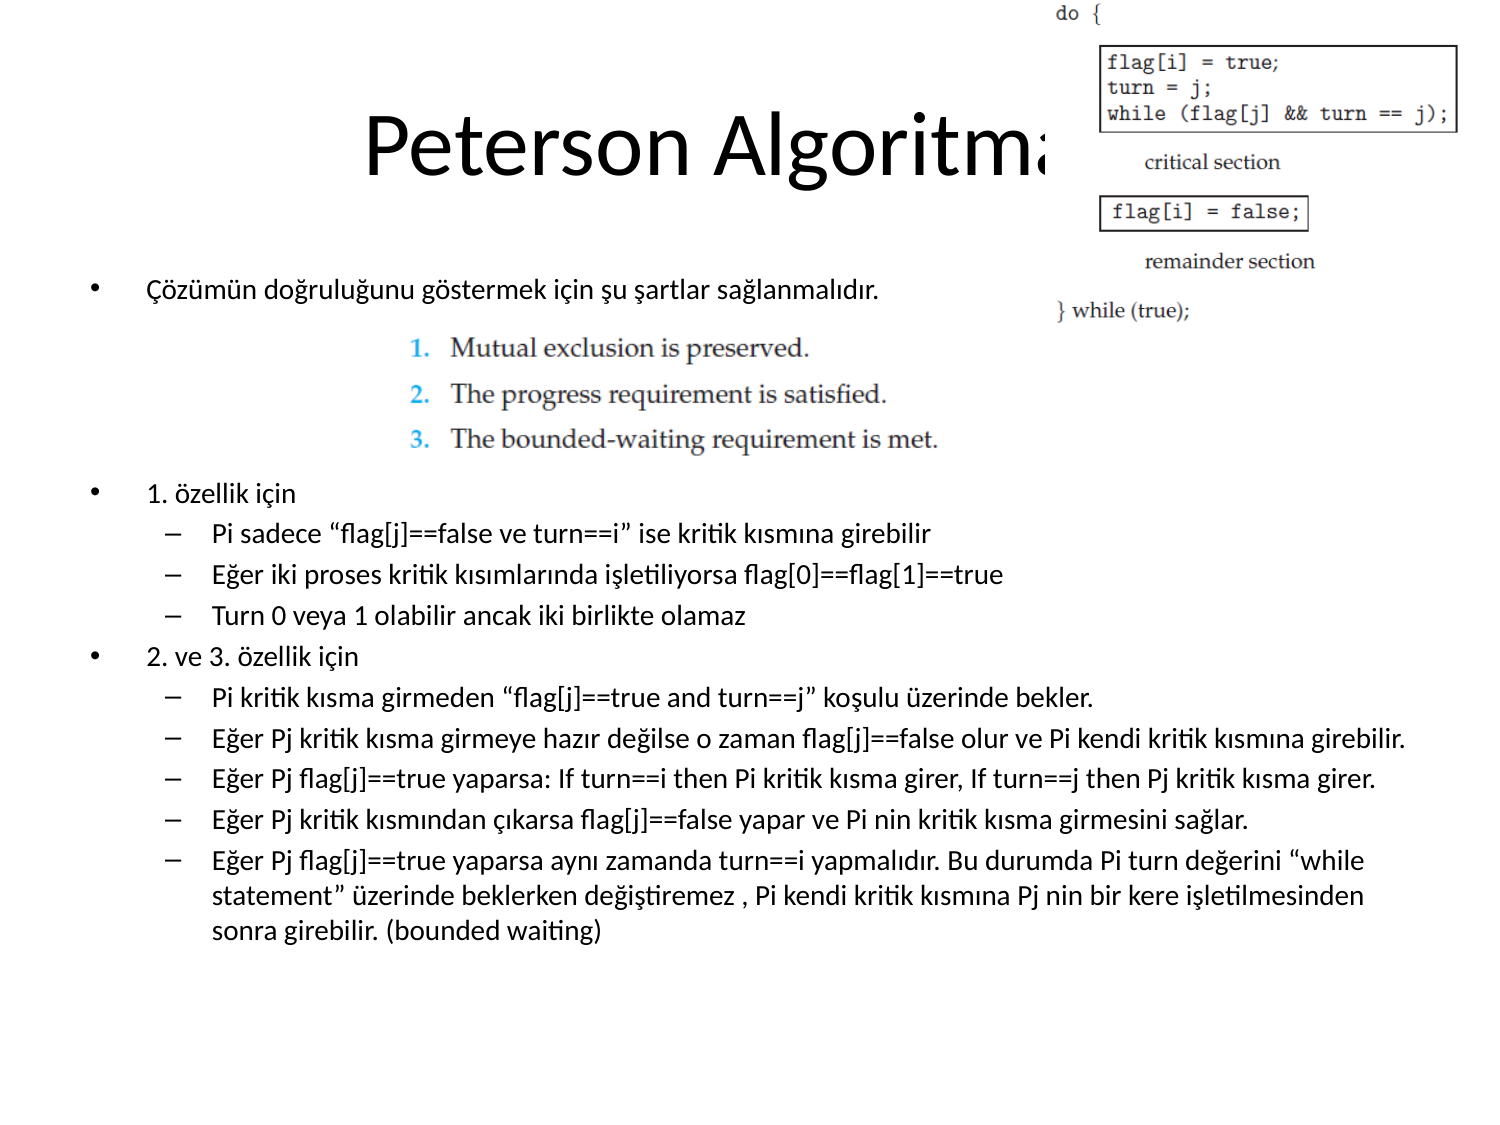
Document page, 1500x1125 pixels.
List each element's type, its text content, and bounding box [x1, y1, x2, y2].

title Peterson Algoritması [75, 45, 1040, 233]
list Çözümün doğruluğunu göstermek için şu şartlar sağlanmalıdır. 1. özellik için Pi sadece “flag[j]==false ve turn==i” ise kritik kısmına girebilir Eğer iki proses kritik kısımlarında işletiliyorsa flag[0]==flag[1]==true Turn 0 veya 1 olabilir ancak iki birlikte olamaz 2. ve 3. özellik için Pi kritik kısma girmeden “flag[j]==true and turn==j” koşulu üzerinde bekler. Eğer Pj kritik kısma girmeye hazır değilse o zaman flag[j]==false olur ve Pi kendi kritik kısmına girebilir. Eğer Pj flag[j]==true yaparsa: If turn==i then Pi kritik kısma girer, If turn==j then Pj kritik kısma girer. Eğer Pj kritik kısmından çıkarsa flag[j]==false yapar ve Pi nin kritik kısma girmesini sağlar. Eğer Pj flag[j]==true yaparsa aynı zamanda turn==i yapmalıdır. Bu durumda Pi turn değerini “while statement” üzerinde beklerken değiştiremez , Pi kendi kritik kısmına Pj nin bir kere işletilmesinden sonra girebilir. (bounded waiting) [75, 262, 1425, 1005]
picture [395, 326, 940, 467]
picture [1045, 0, 1466, 331]
